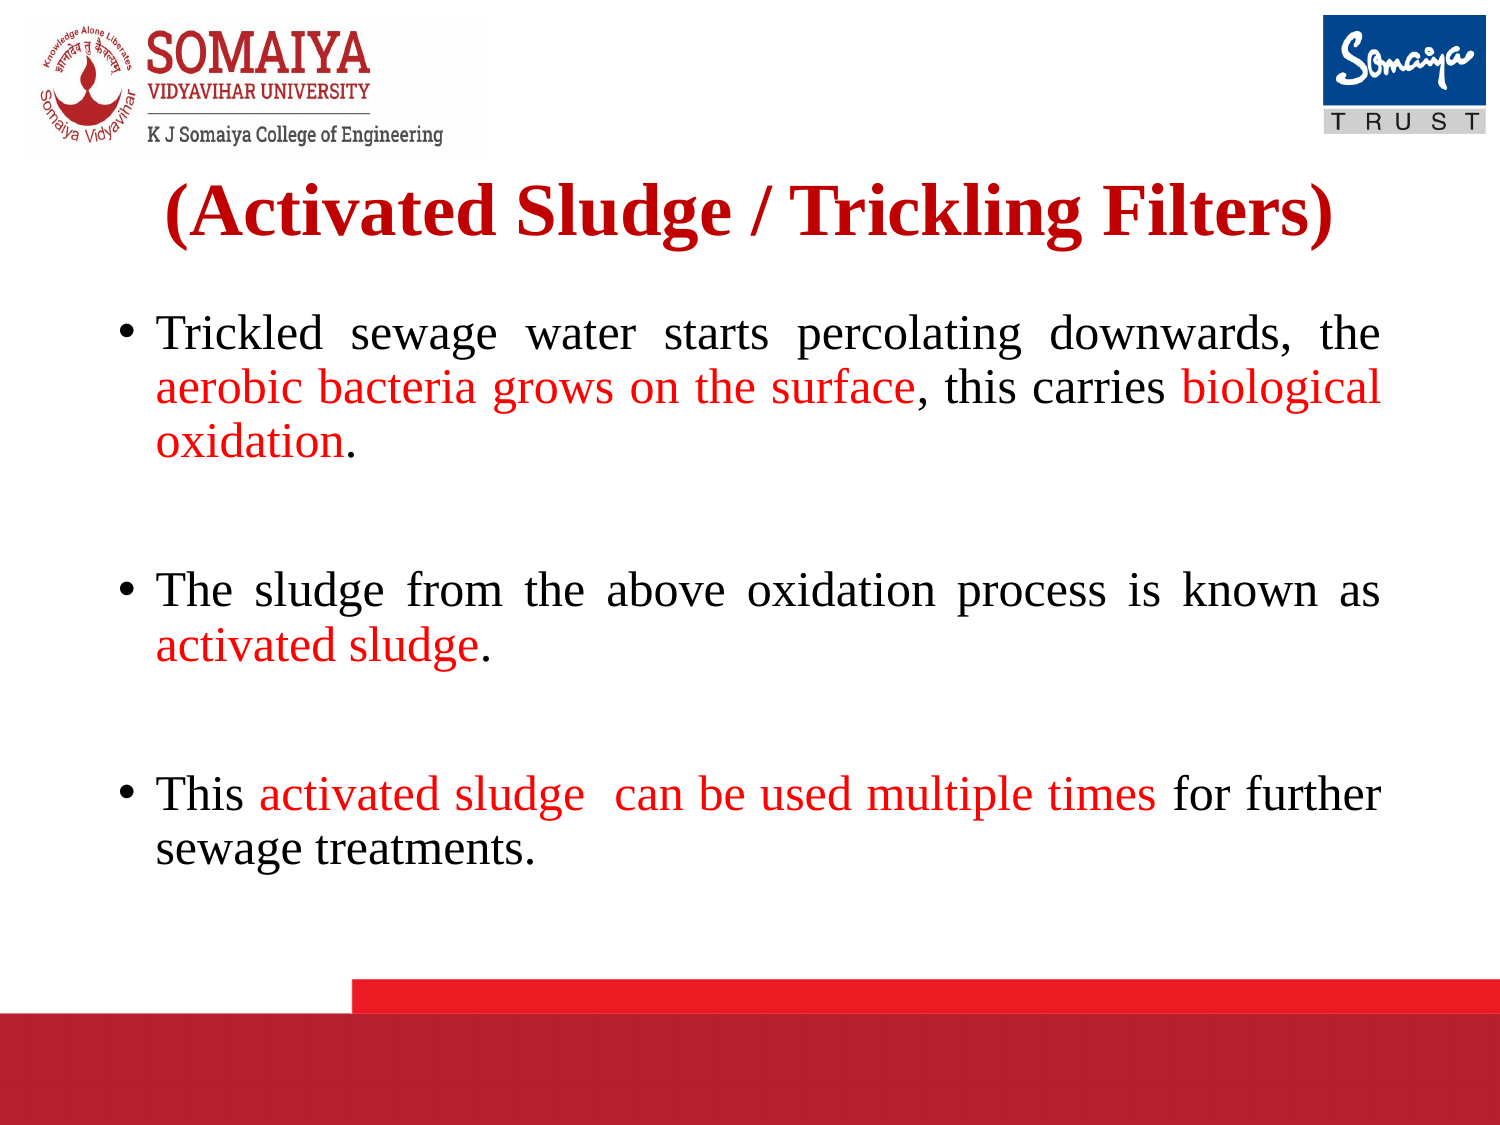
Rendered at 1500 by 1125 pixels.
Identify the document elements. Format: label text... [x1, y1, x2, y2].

picture [22, 15, 488, 157]
title (Activated Sludge / Trickling Filters) [103, 147, 1397, 275]
picture [1323, 15, 1486, 134]
list Trickled sewage water starts percolating downwards, the aerobic bacteria grows on the surface, this carries biological oxidation. The sludge from the above oxidation process is known as activated sludge. This activated sludge can be used multiple times for further sewage treatments. [103, 298, 1397, 950]
picture [0, 980, 1500, 1125]
